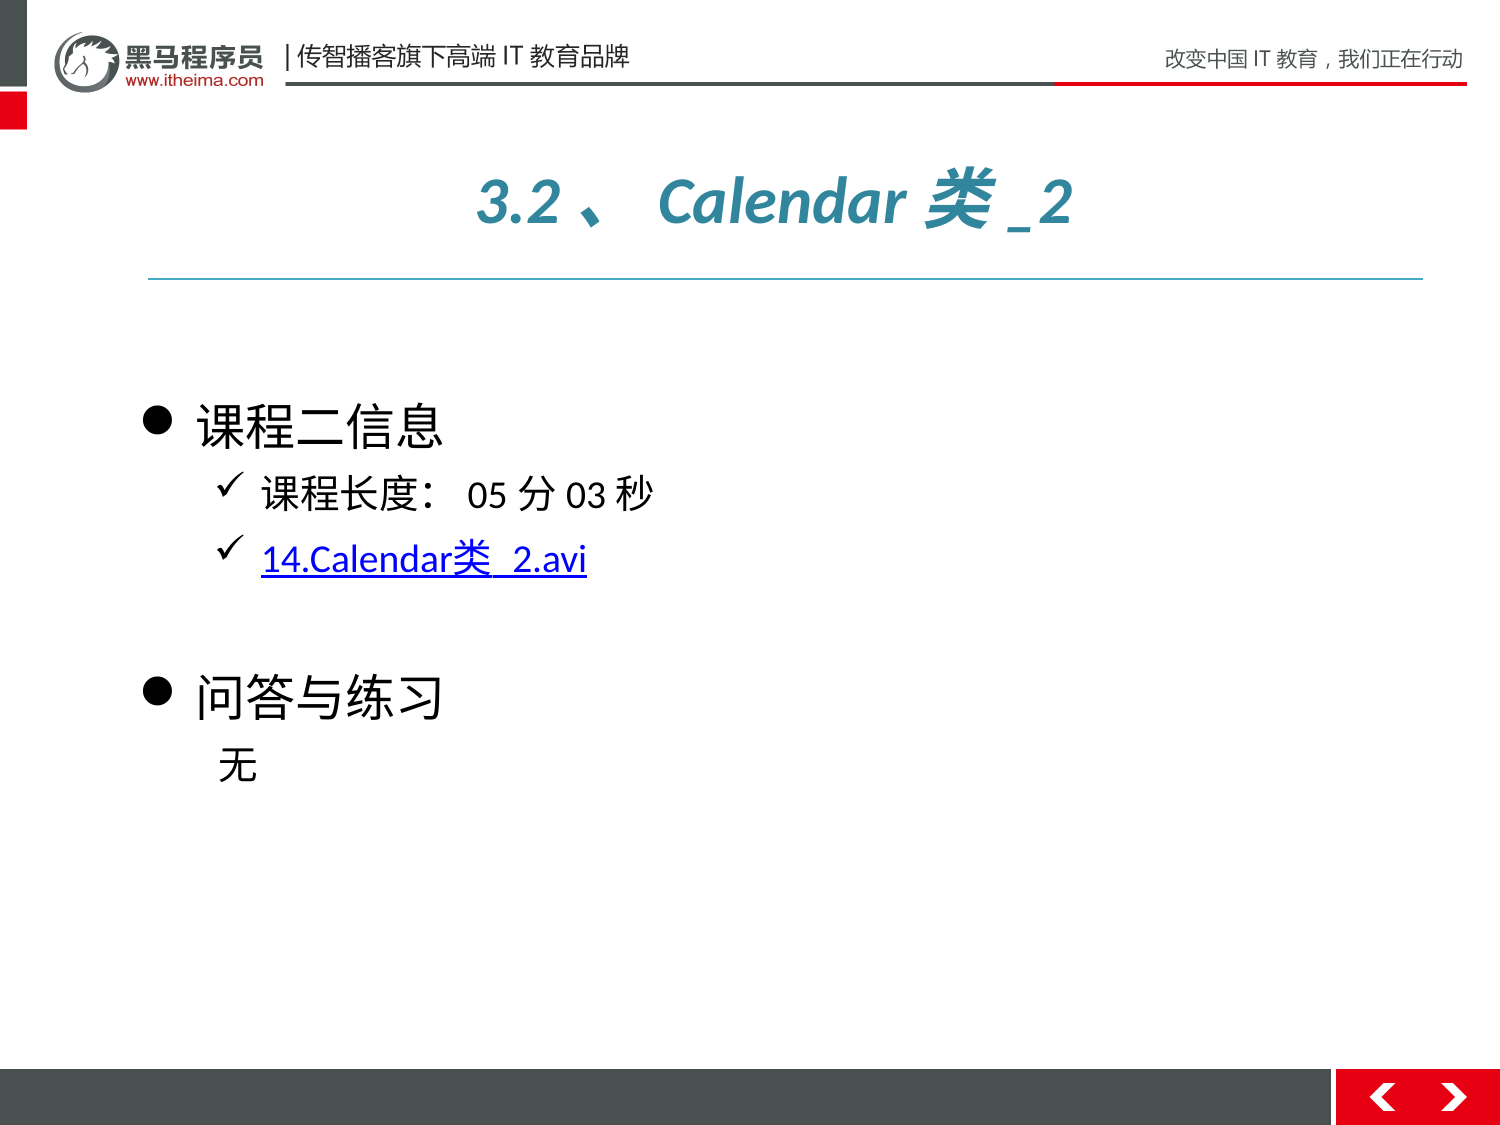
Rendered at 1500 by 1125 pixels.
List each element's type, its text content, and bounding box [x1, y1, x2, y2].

picture [0, 0, 1500, 1125]
title 3.2、Calendar类_2 [123, 79, 1424, 316]
text_box 课程二信息 课程长度：05分03秒 14.Calendar类_2.avi 问答与练习 无 [123, 315, 1387, 1024]
